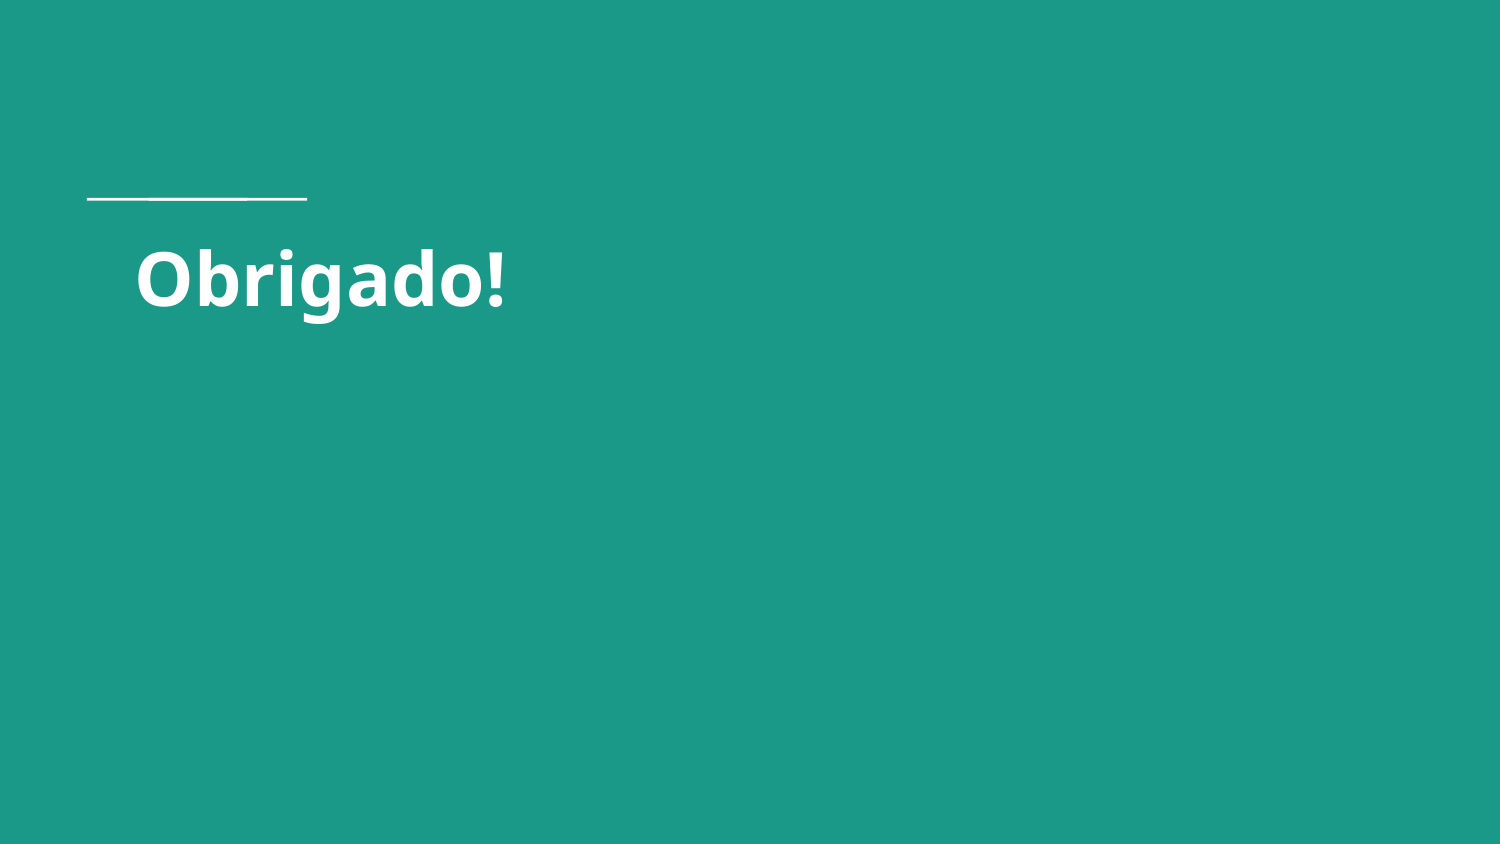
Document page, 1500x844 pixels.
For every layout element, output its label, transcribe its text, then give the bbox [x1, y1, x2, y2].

title Obrigado! [119, 216, 1381, 466]
